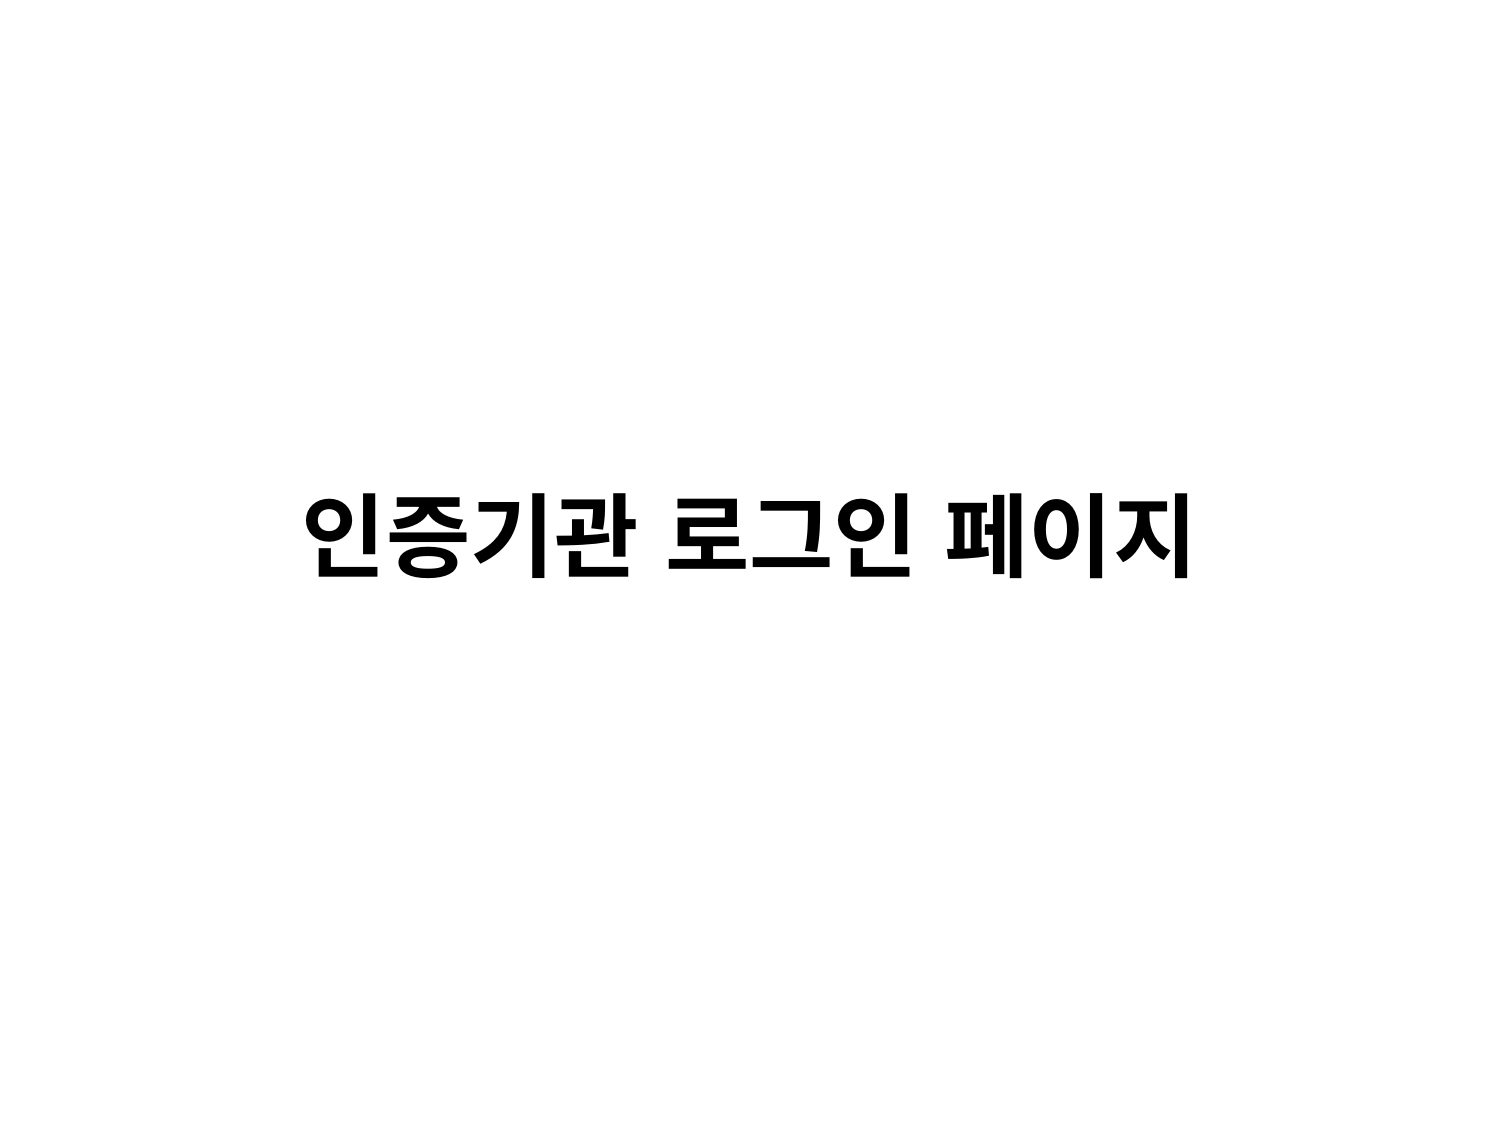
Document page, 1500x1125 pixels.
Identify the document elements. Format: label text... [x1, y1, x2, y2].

title 인증기관 로그인 페이지 [75, 45, 1425, 1024]
